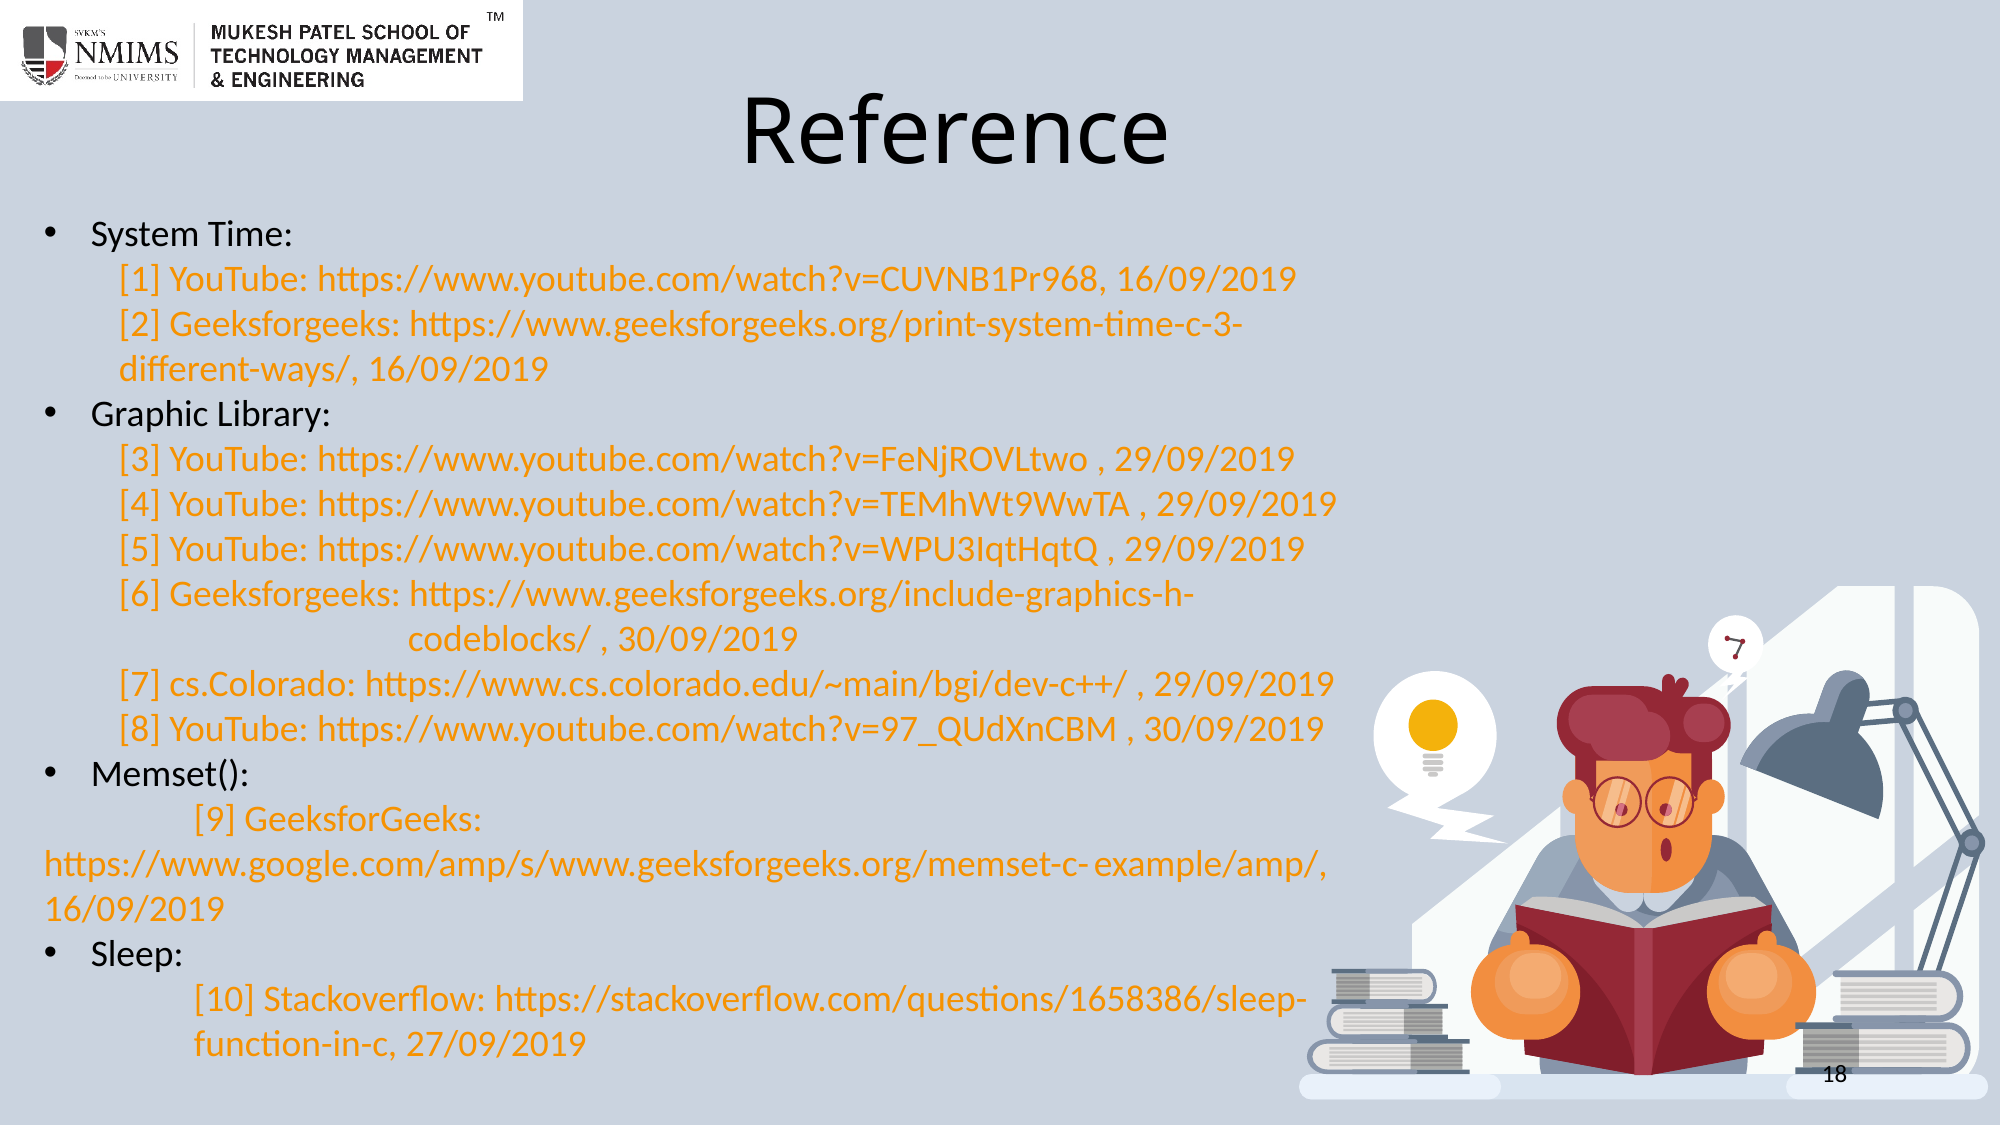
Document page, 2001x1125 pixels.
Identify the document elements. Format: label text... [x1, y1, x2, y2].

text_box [1299, 586, 1989, 1100]
picture [0, 0, 523, 101]
text_box System Time: [1] YouTube: https://www.youtube.com/watch?v=CUVNB1Pr968, 16/09/2019 [2] Geeksforgeeks: https://www.geeksforgeeks.org/print-system-time-c-3-different-ways/, 16/09/2019 Graphic Library: [3] YouTube: https://www.youtube.com/watch?v=FeNjROVLtwo , 29/09/2019 [4] YouTube: https://www.youtube.com/watch?v=TEMhWt9WwTA , 29/09/2019 [5] YouTube: https://www.youtube.com/watch?v=WPU3IqtHqtQ , 29/09/2019 [6] Geeksforgeeks: https://www.geeksforgeeks.org/include-graphics-h- codeblocks/ , 30/09/2019 [7] cs.Colorado: https://www.cs.colorado.edu/~main/bgi/dev-c++/ , 29/09/2019 [8] YouTube: https://www.youtube.com/watch?v=97_QUdXnCBM , 30/09/2019 Memset(): [9] GeeksforGeeks: https://www.google.com/amp/s/www.geeksforgeeks.org/memset-c- example/amp/, 16/09/2019 Sleep: [10] Stackoverflow: https://stackoverflow.com/questions/1658386/sleep- function-in-c, 27/09/2019 [29, 201, 1365, 1125]
title Reference [724, 25, 1276, 201]
